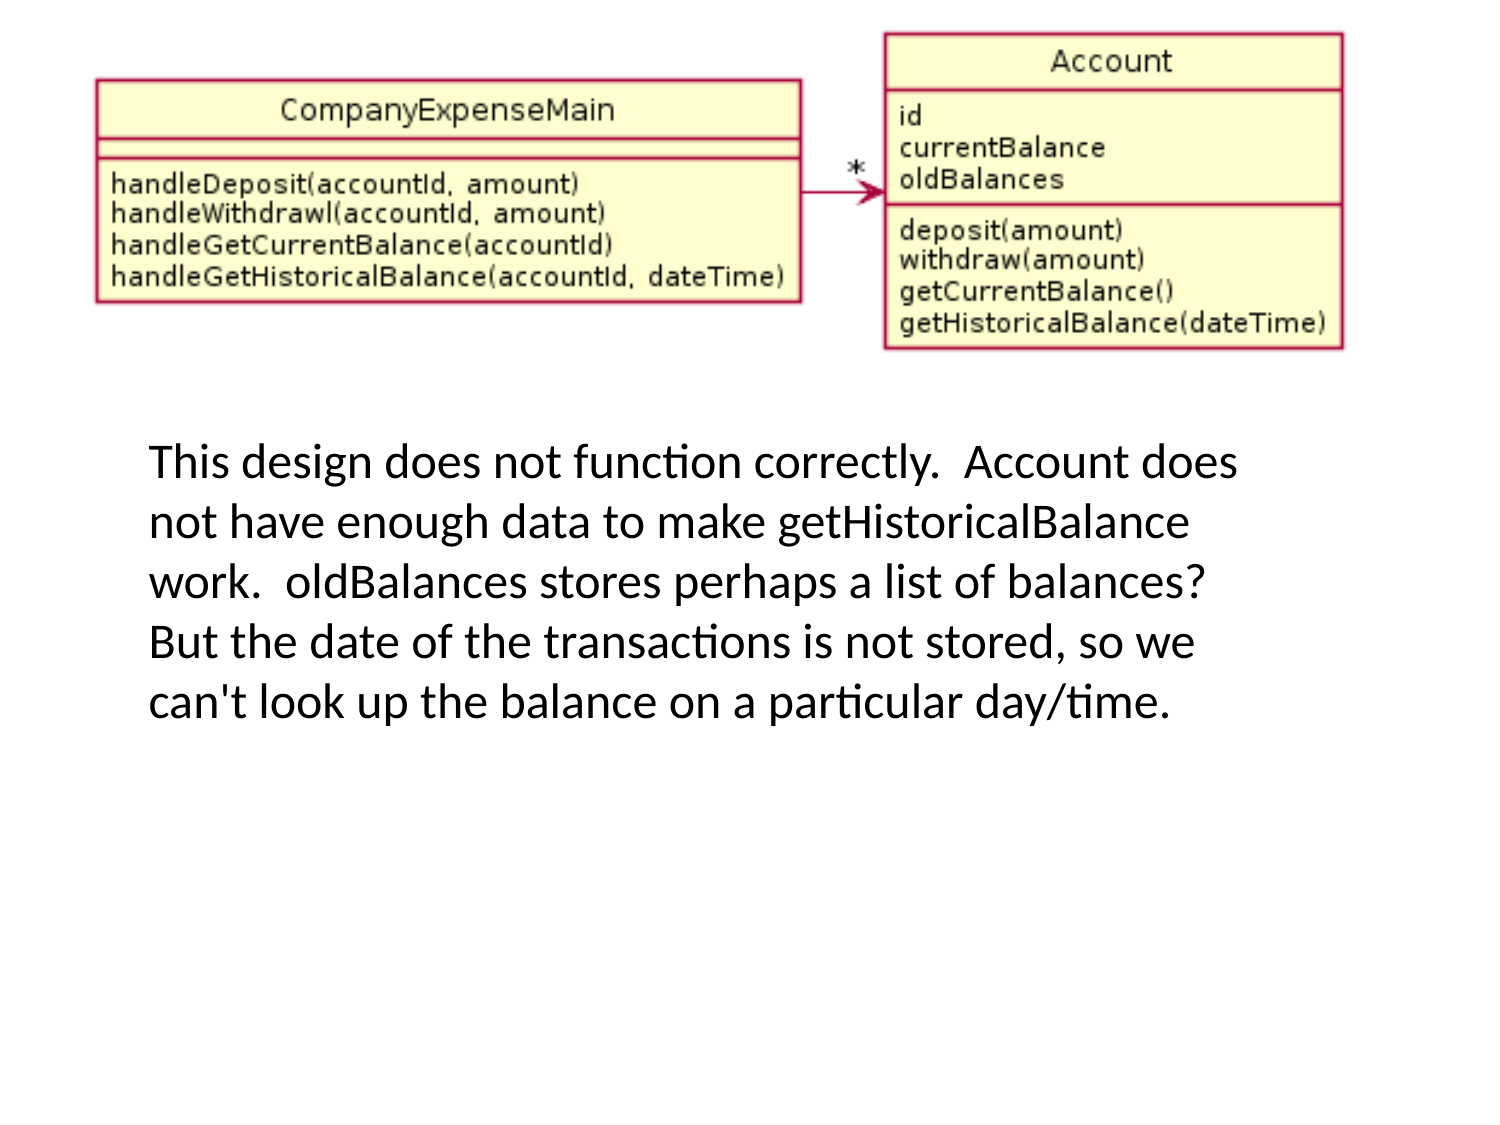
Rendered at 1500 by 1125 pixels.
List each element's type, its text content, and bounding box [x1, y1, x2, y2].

text_box This design does not function correctly. Account does not have enough data to make getHistoricalBalance work. oldBalances stores perhaps a list of balances? But the date of the transactions is not stored, so we can't look up the balance on a particular day/time. [133, 421, 1294, 737]
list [82, 14, 1366, 372]
